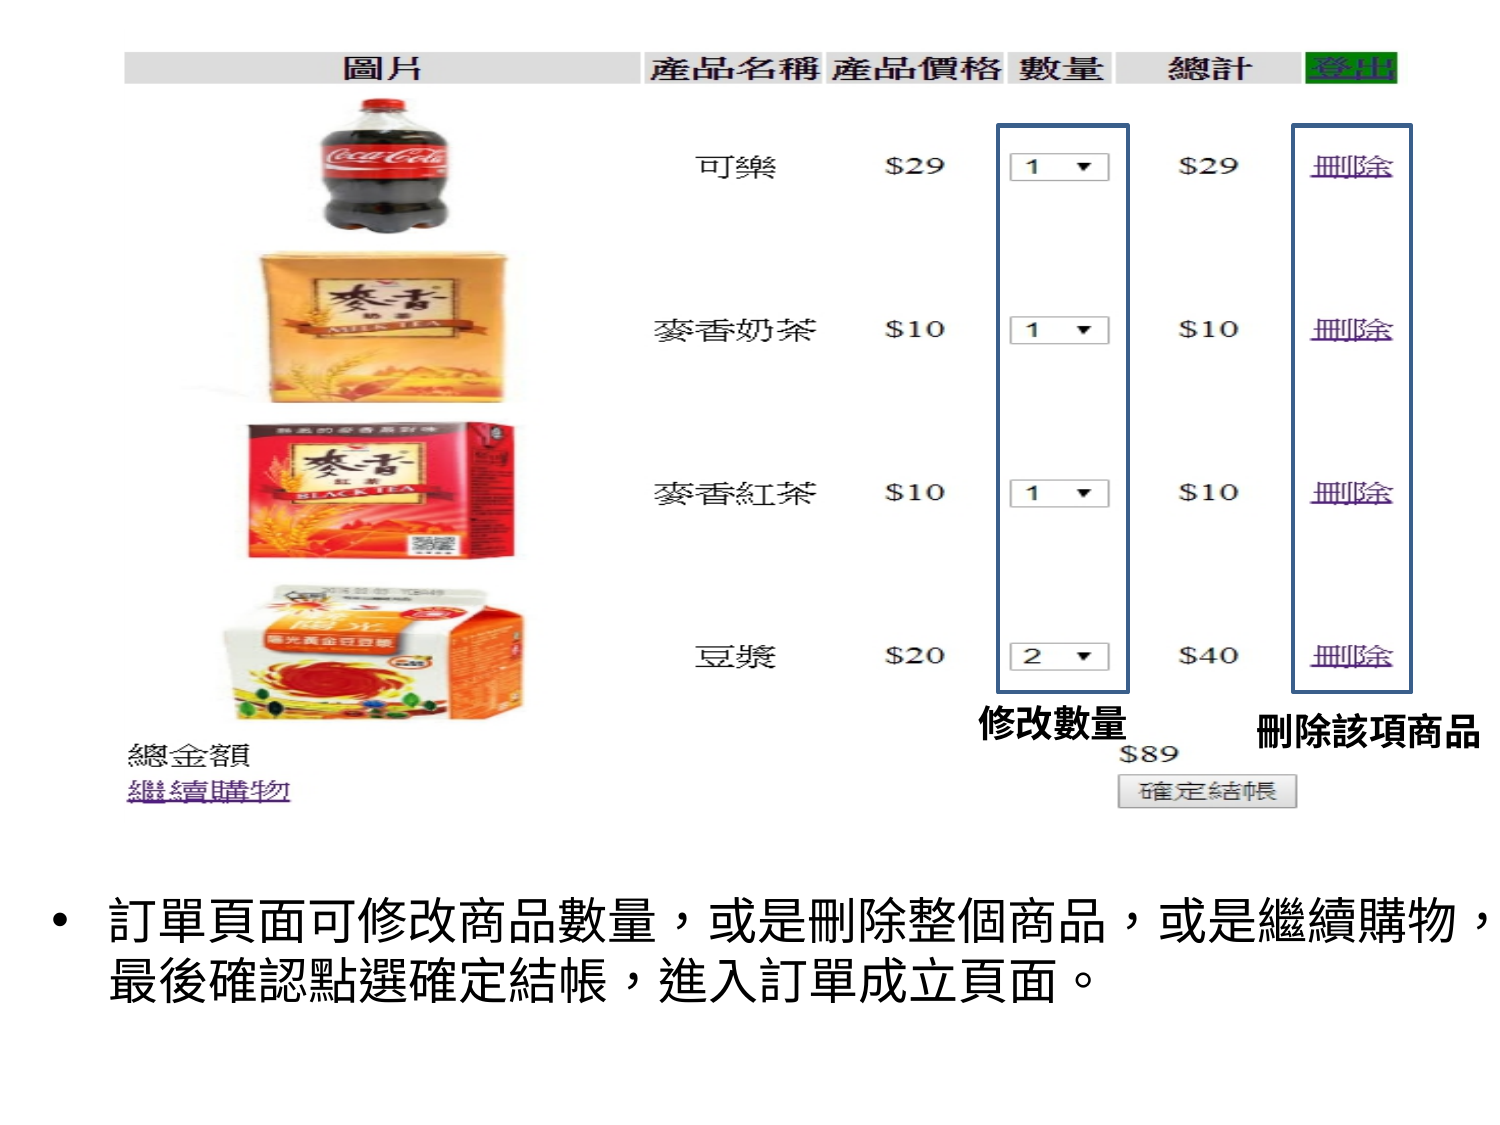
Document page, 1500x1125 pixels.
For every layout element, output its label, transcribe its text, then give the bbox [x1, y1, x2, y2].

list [123, 28, 1408, 823]
text_box 刪除該項商品 [1413, 700, 1497, 761]
text_box 訂單頁面可修改商品數量，或是刪除整個商品，或是繼續購物， 最後確認點選確定結帳，進入訂單成立頁面。 [36, 882, 1500, 1017]
